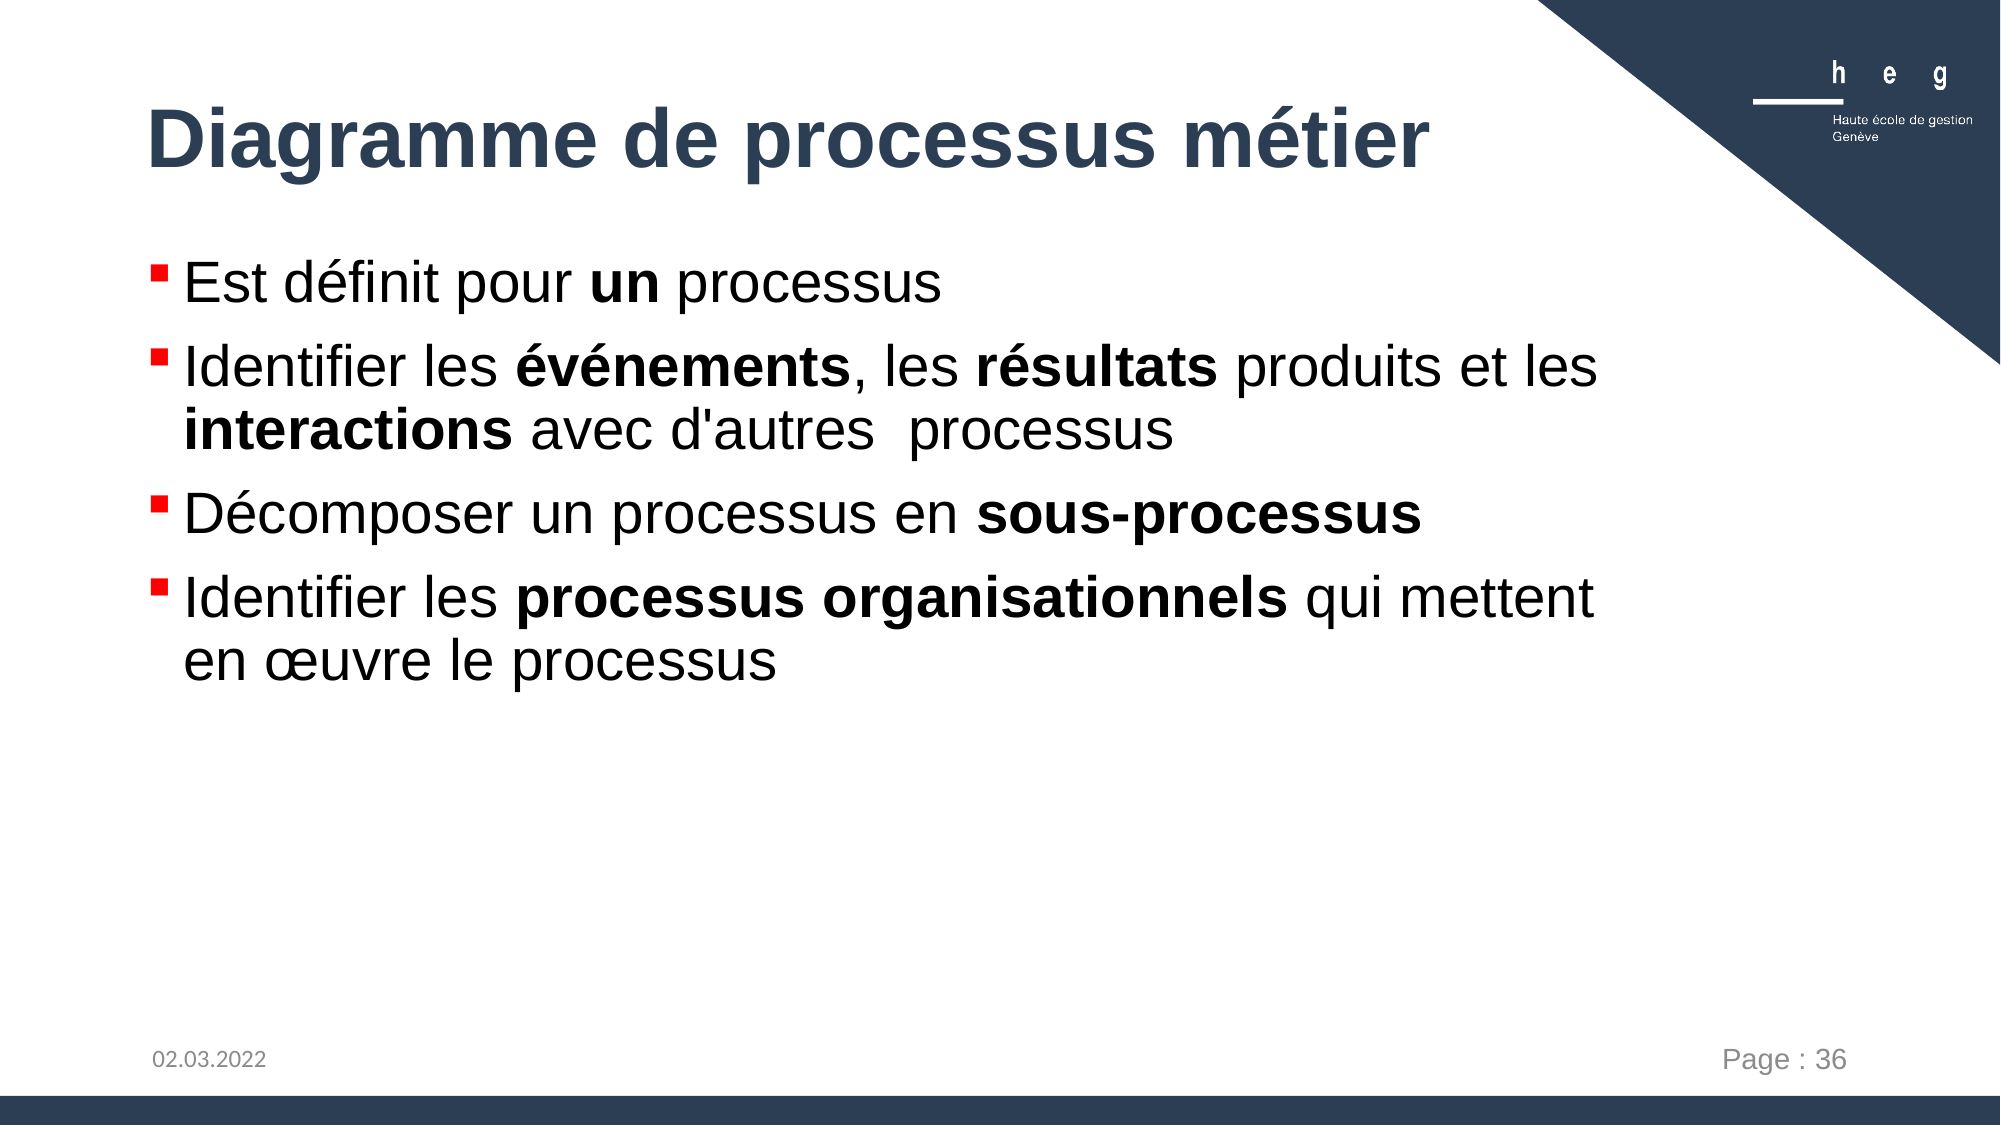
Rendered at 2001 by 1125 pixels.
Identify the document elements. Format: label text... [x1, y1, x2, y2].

slide_number Page : 36 [1412, 1027, 1863, 1088]
title Diagramme de processus métier [131, 63, 1675, 218]
list Est définit pour un processus Identifier les événements, les résultats produits et les interactions avec d'autres processus Décomposer un processus en sous-processus Identifier les processus organisationnels qui mettent en œuvre le processus [131, 245, 1675, 924]
picture [1753, 60, 1972, 141]
